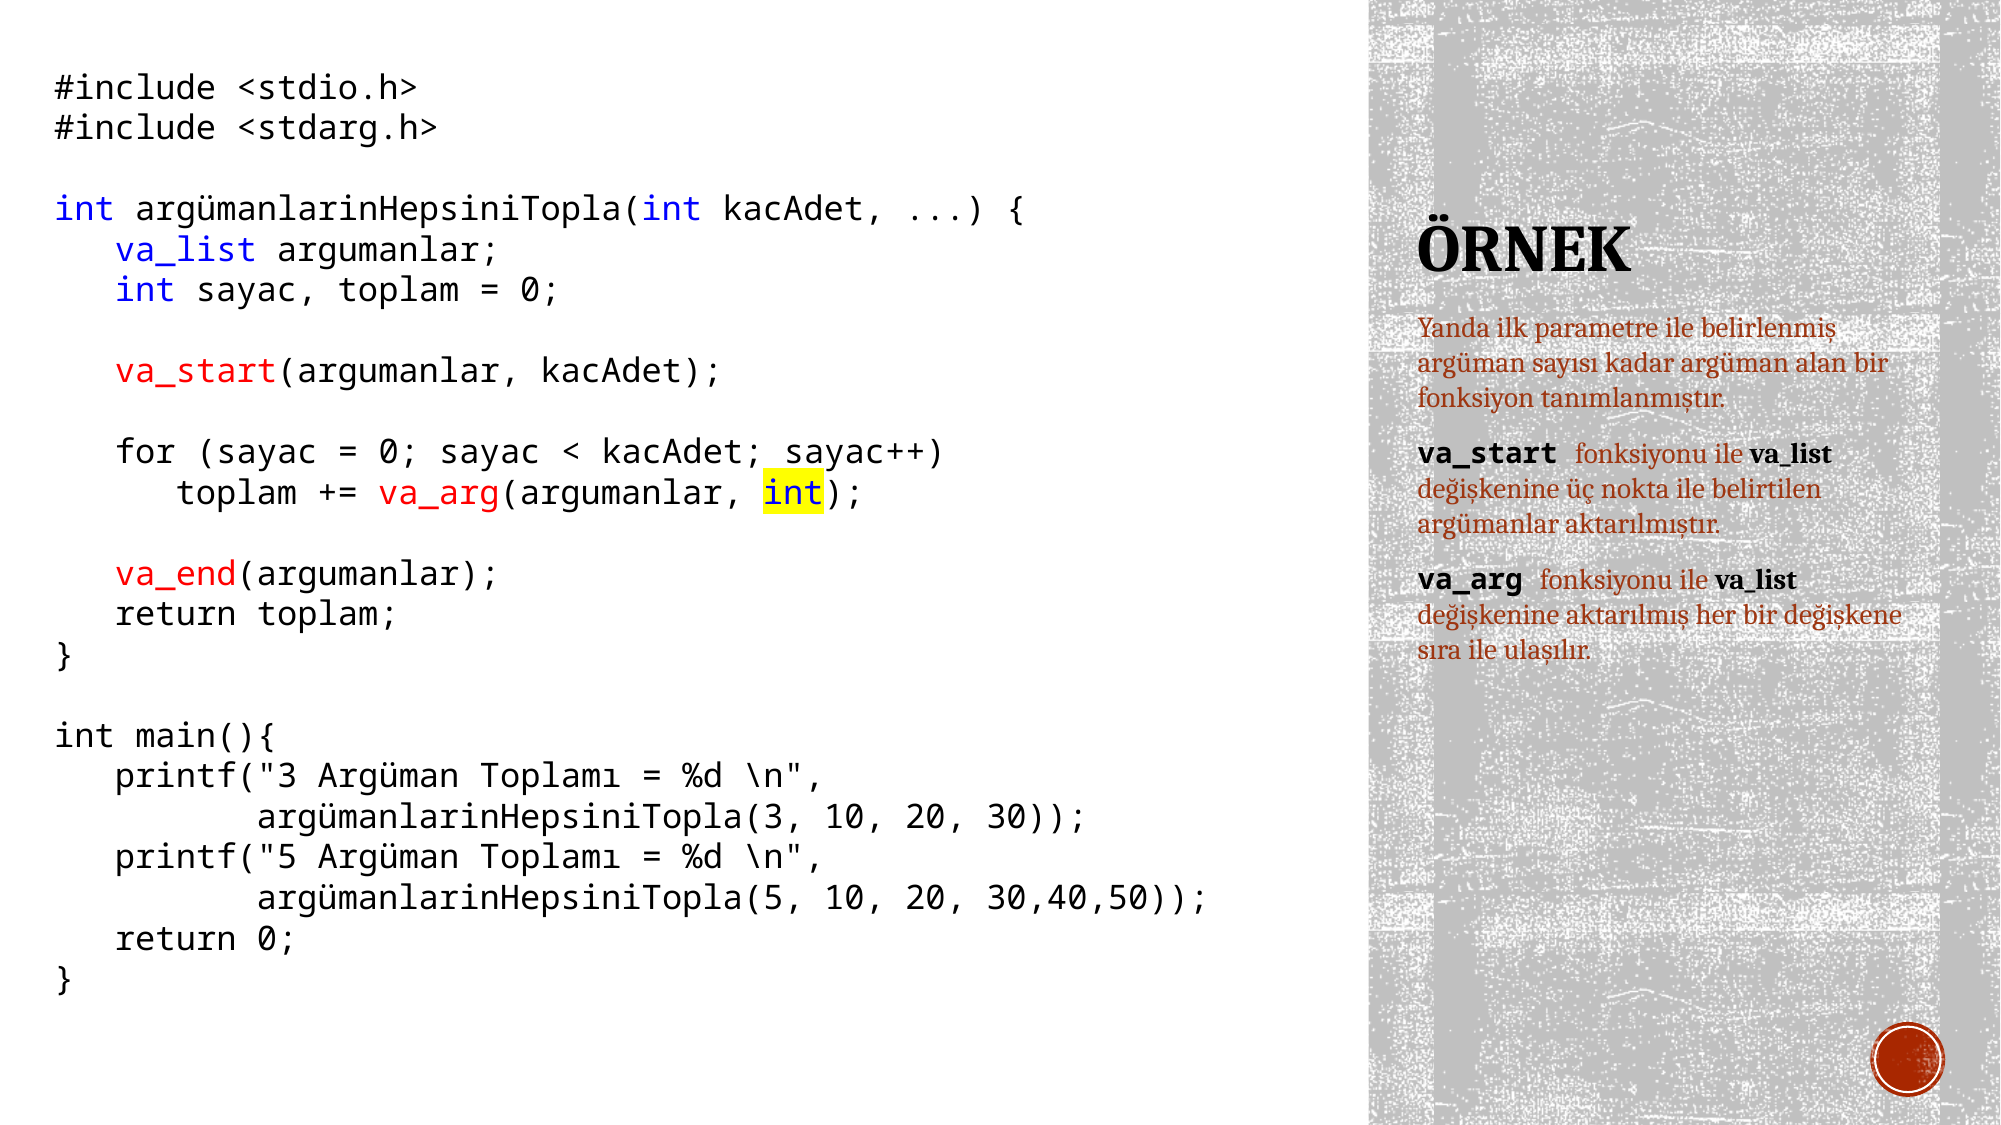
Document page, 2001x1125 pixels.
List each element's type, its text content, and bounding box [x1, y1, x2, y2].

picture [1870, 1021, 1946, 1097]
list Yanda ilk parametre ile belirlenmiş argüman sayısı kadar argüman alan bir fonksiyon tanımlanmıştır. va_start fonksiyonu ile va_list değişkenine üç nokta ile belirtilen argümanlar aktarılmıştır. va_arg fonksiyonu ile va_list değişkenine aktarılmış her bir değişkene sıra ile ulaşılır. [1402, 300, 1928, 1014]
title ÖRNEK [1402, 57, 1928, 294]
list #include <stdio.h> #include <stdarg.h> int argümanlarinHepsiniTopla(int kacAdet, ...) { va_list argumanlar; int sayac, toplam = 0; va_start(argumanlar, kacAdet); for (sayac = 0; sayac < kacAdet; sayac++) toplam += va_arg(argumanlar, int); va_end(argumanlar); return toplam; } int main(){ printf("3 Argüman Toplamı = %d \n", argümanlarinHepsiniTopla(3, 10, 20, 30)); printf("5 Argüman Toplamı = %d \n", argümanlarinHepsiniTopla(5, 10, 20, 30,40,50)); return 0; } [39, 57, 1324, 1014]
